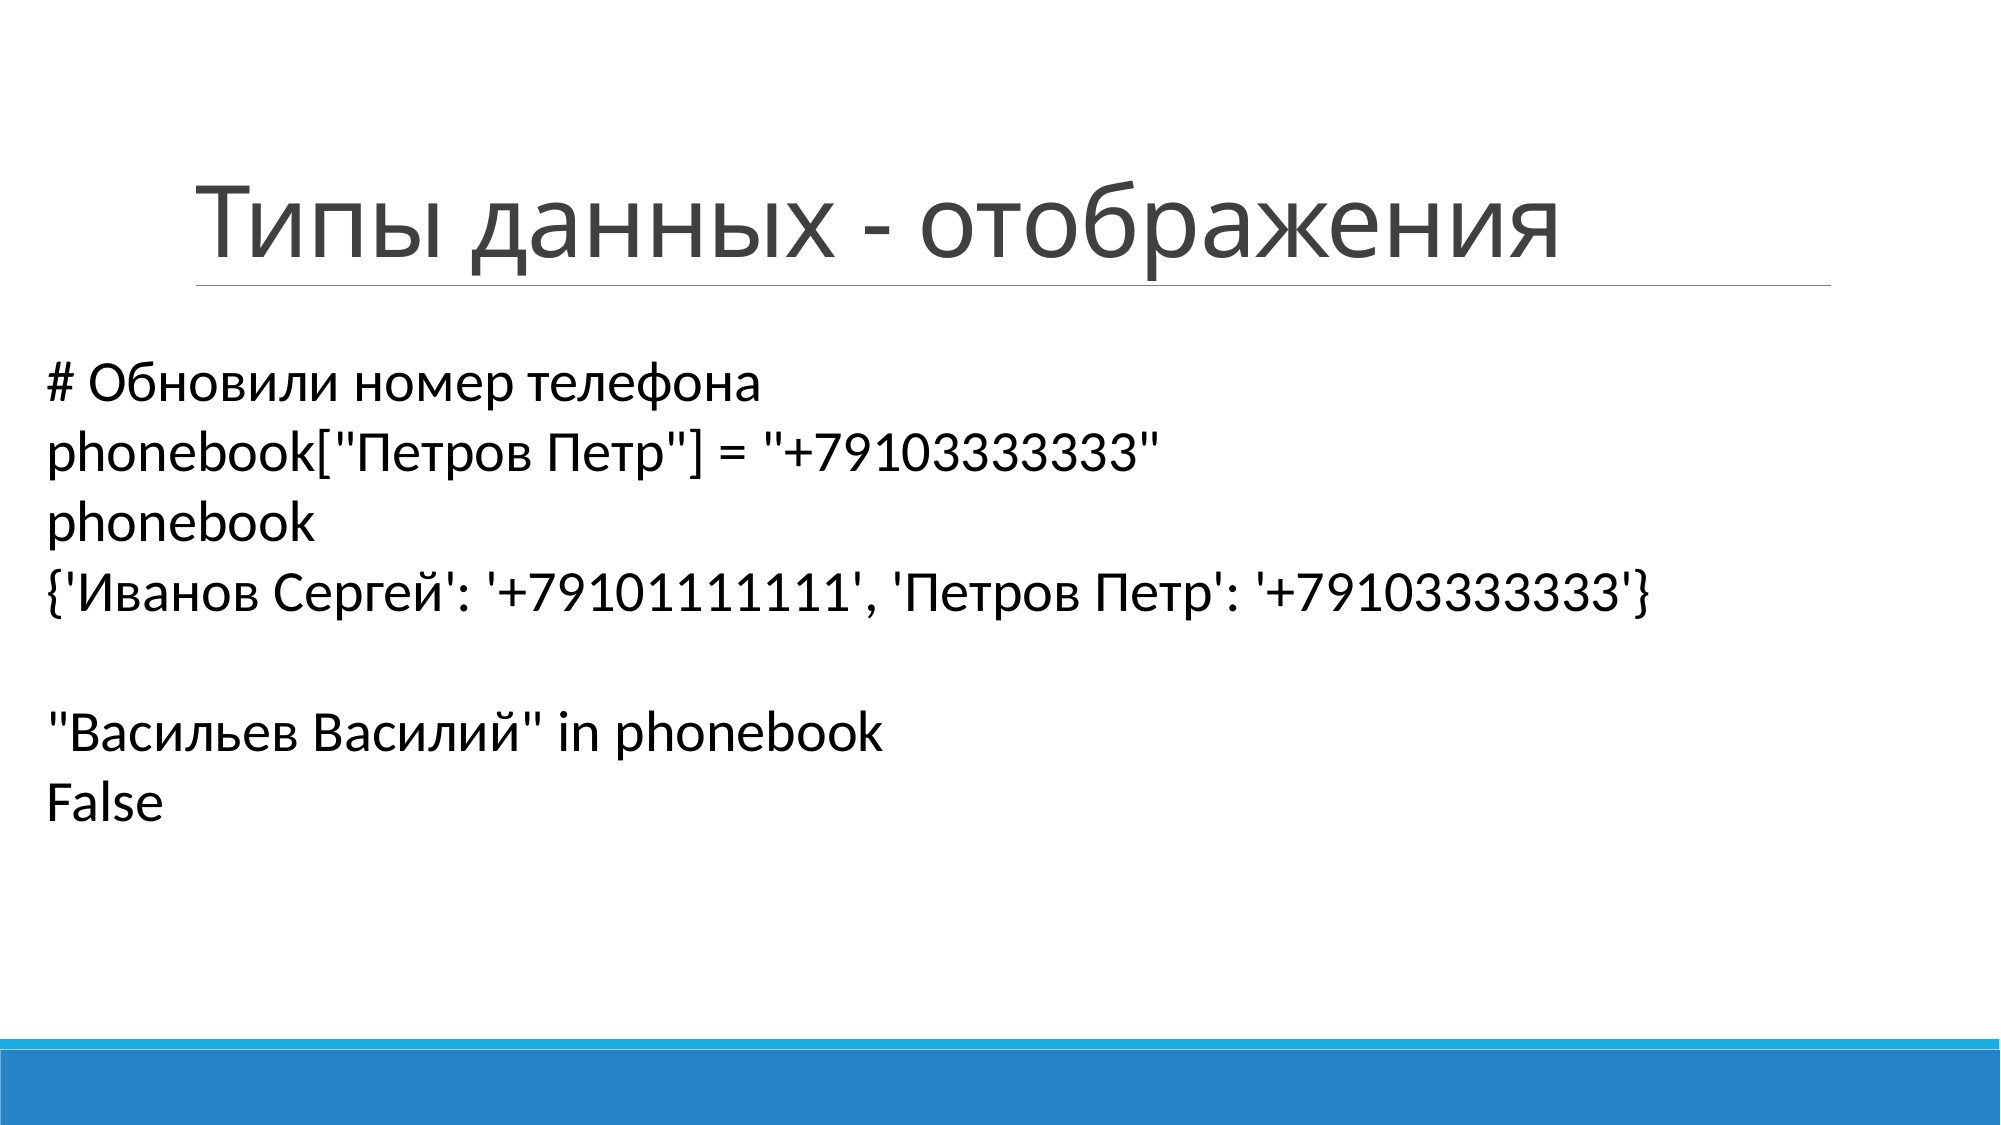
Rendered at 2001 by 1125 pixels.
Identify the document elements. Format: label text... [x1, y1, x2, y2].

title Типы данных - отображения [180, 47, 1830, 285]
text_box # Обновили номер телефона phonebook["Петров Петр"] = "+79103333333" phonebook {'Иванов Сергей': '+79101111111', 'Петров Петр': '+79103333333'} "Васильев Василий" in phonebook False [31, 335, 1979, 911]
